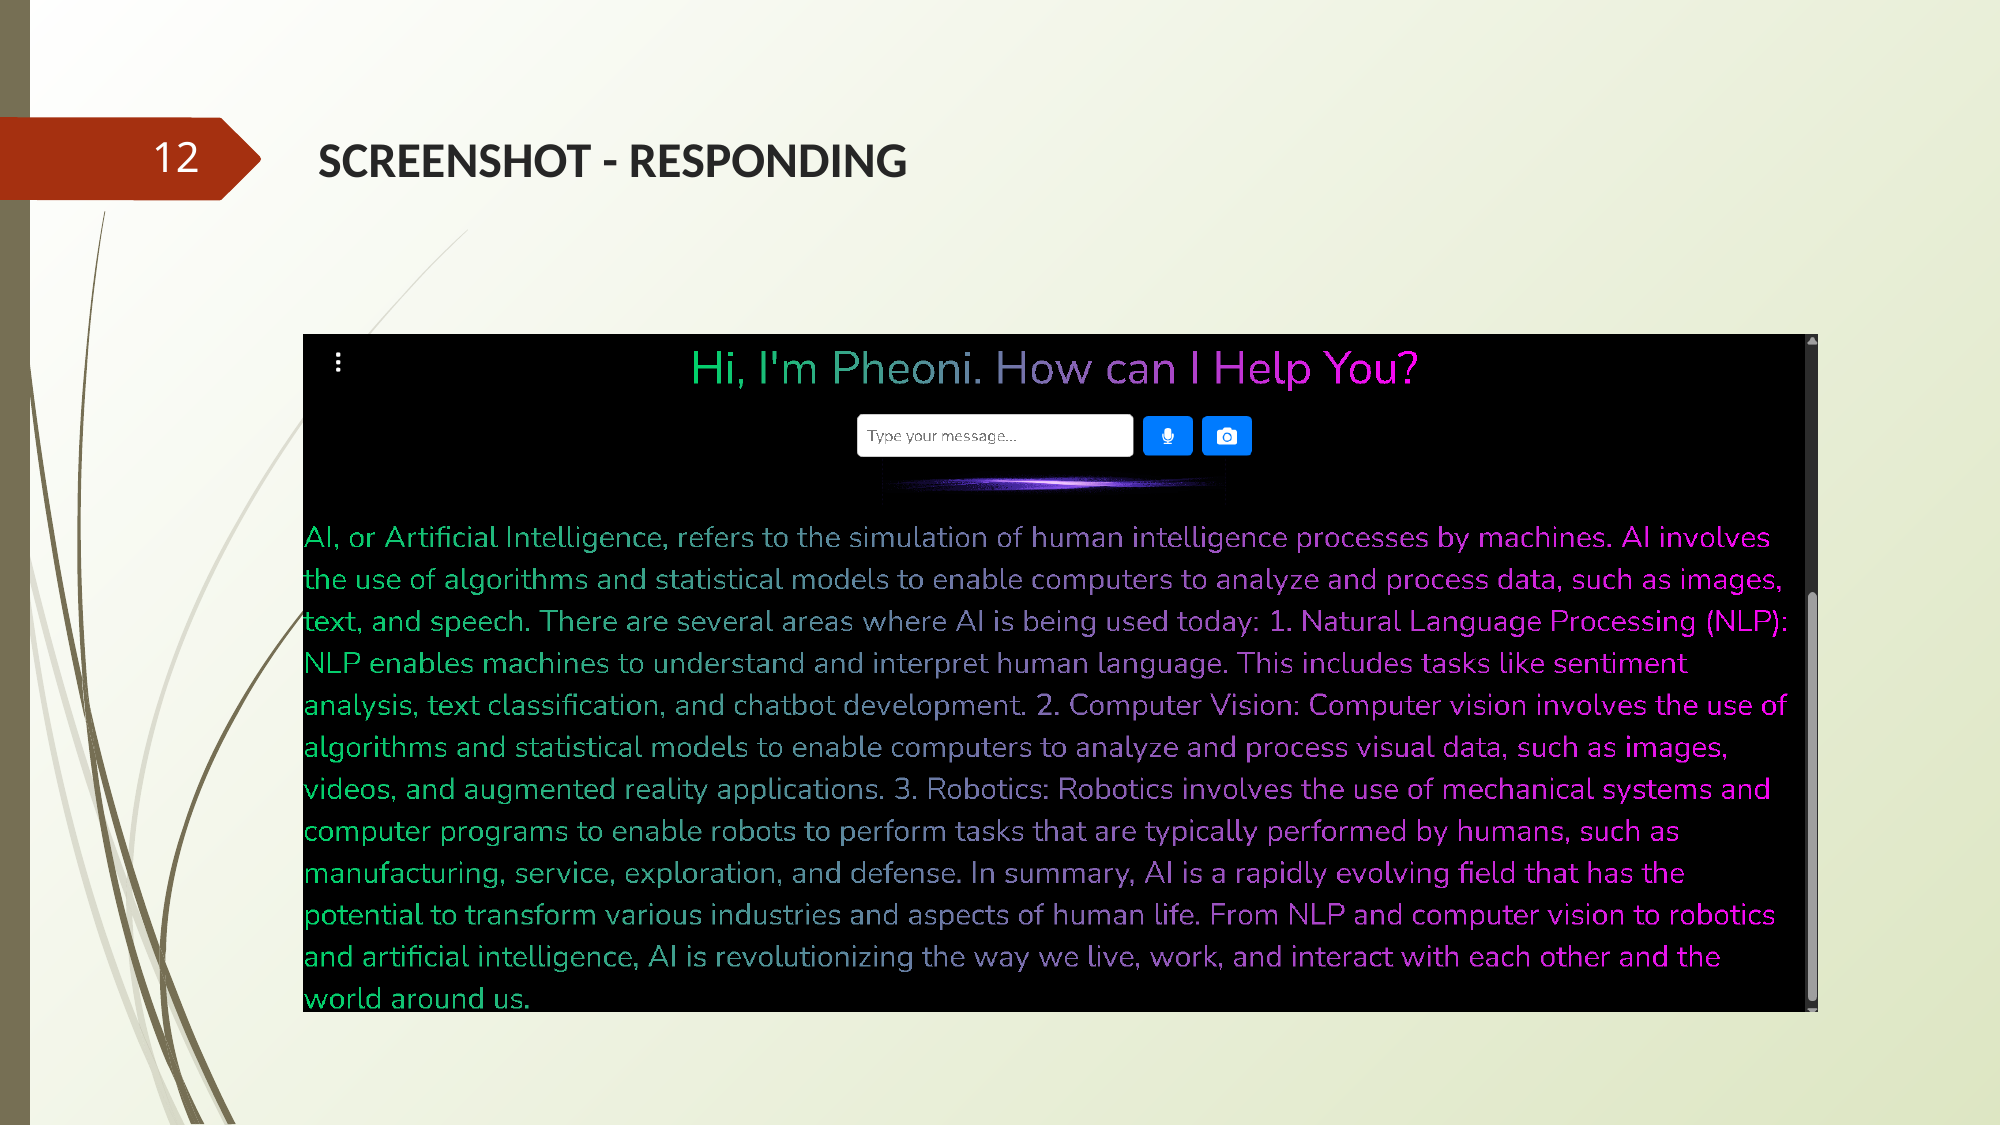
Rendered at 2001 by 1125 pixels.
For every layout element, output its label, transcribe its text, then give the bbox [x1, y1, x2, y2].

title SCREENSHOT - RESPONDING [303, 120, 1765, 331]
picture [302, 334, 1818, 1012]
slide_number 12 [87, 129, 216, 190]
